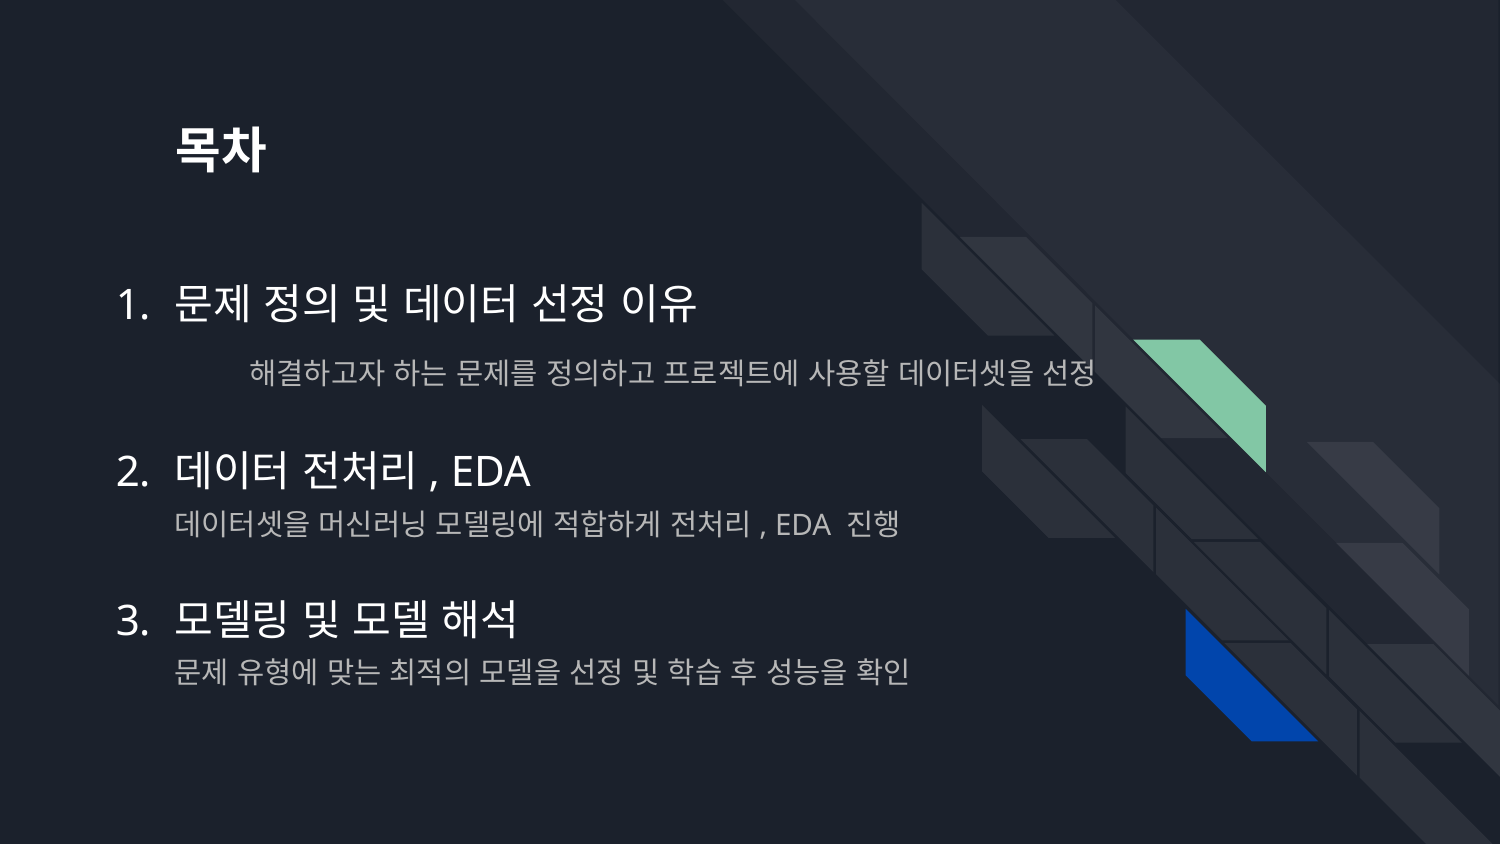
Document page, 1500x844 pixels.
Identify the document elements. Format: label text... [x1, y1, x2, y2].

title 목차 [160, 103, 914, 194]
title 문제 정의 및 데이터 선정 이유 해결하고자 하는 문제를 정의하고 프로젝트에 사용할 데이터셋을 선정 데이터 전처리, EDA 데이터셋을 머신러닝 모델링에 적합하게 전처리, EDA 진행 모델링 및 모델 해석 문제 유형에 맞는 최적의 모델을 선정 및 학습 후 성능을 확인 [84, 200, 1154, 752]
